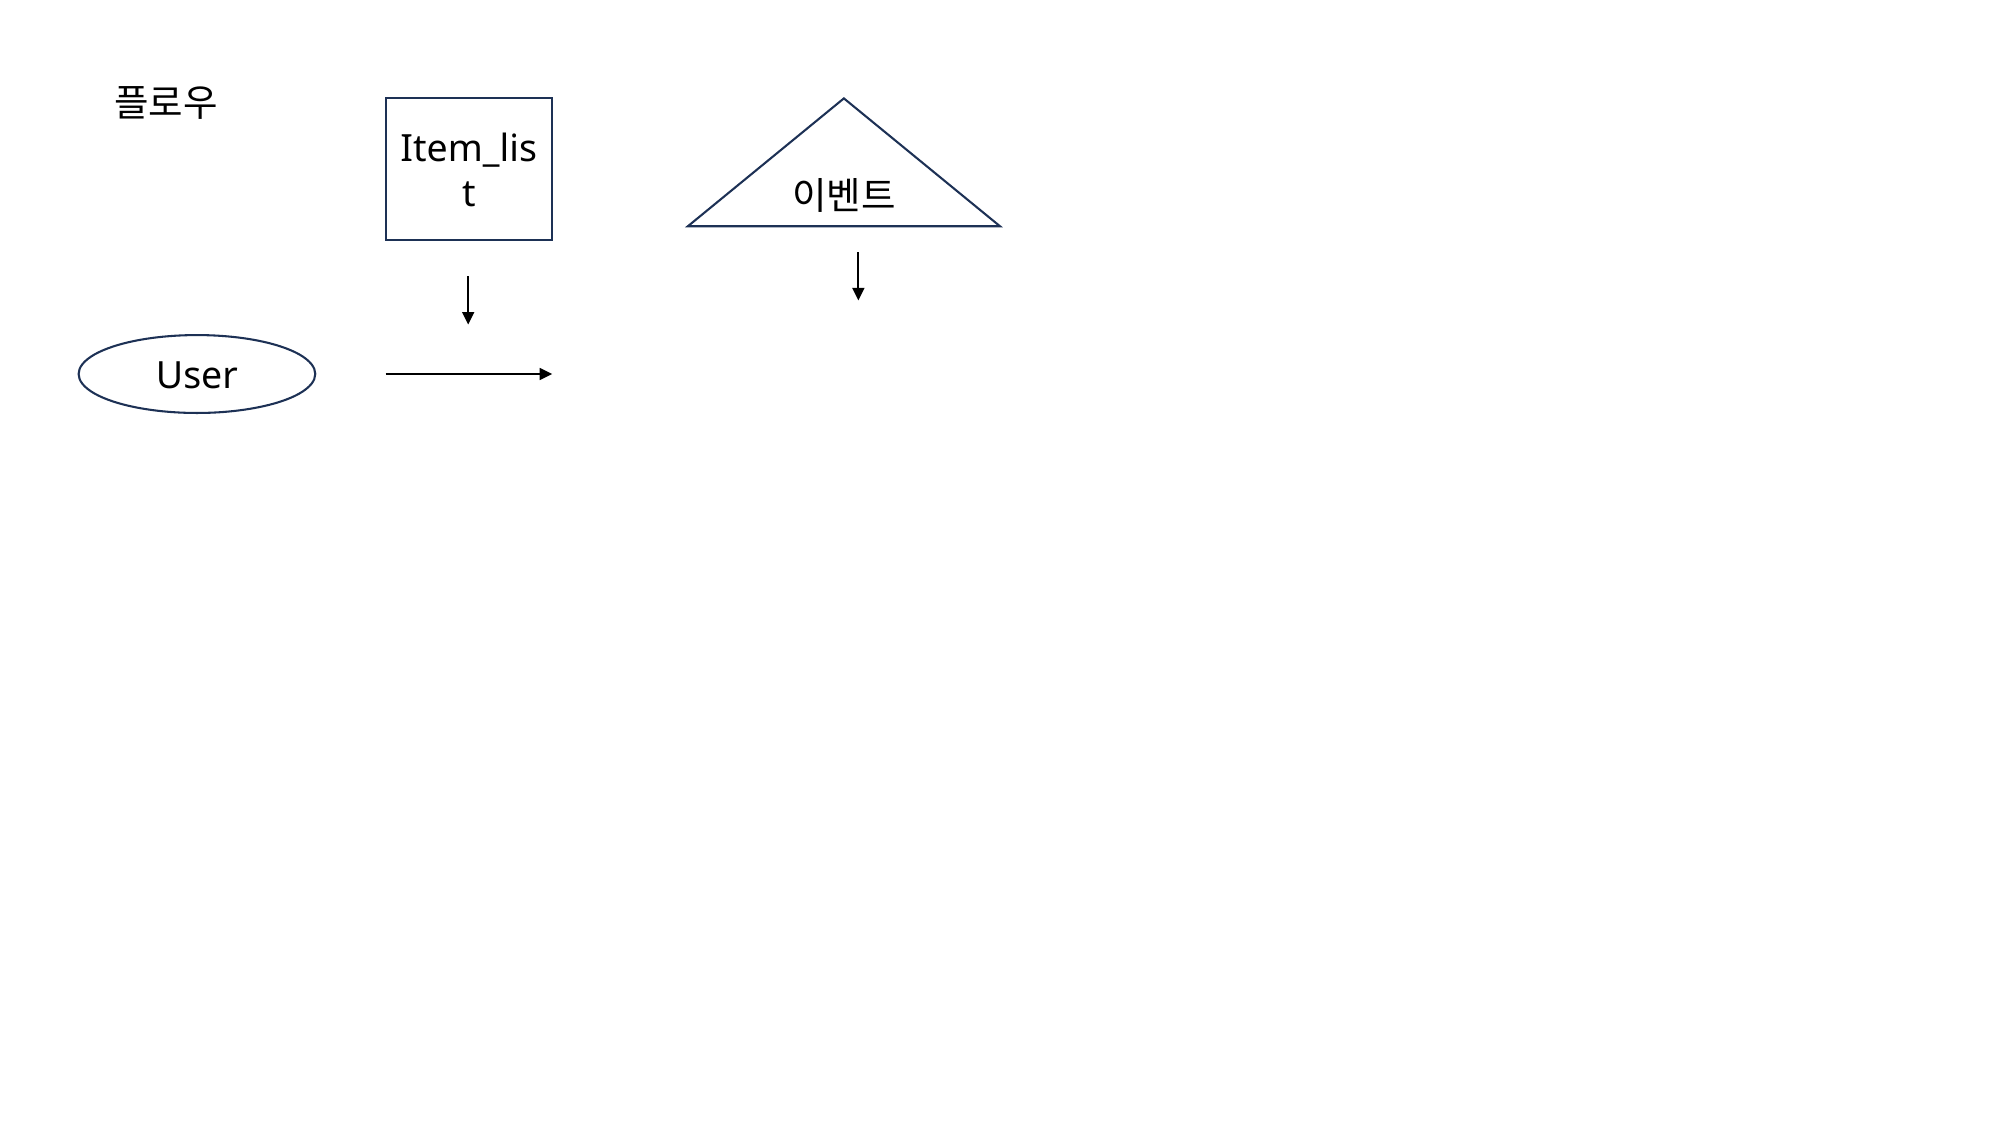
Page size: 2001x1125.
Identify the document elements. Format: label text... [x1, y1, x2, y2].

text_box 플로우 [99, 72, 233, 132]
text_box Item_list [385, 97, 553, 241]
text_box 이벤트 [684, 97, 1003, 228]
text_box User [77, 334, 317, 415]
